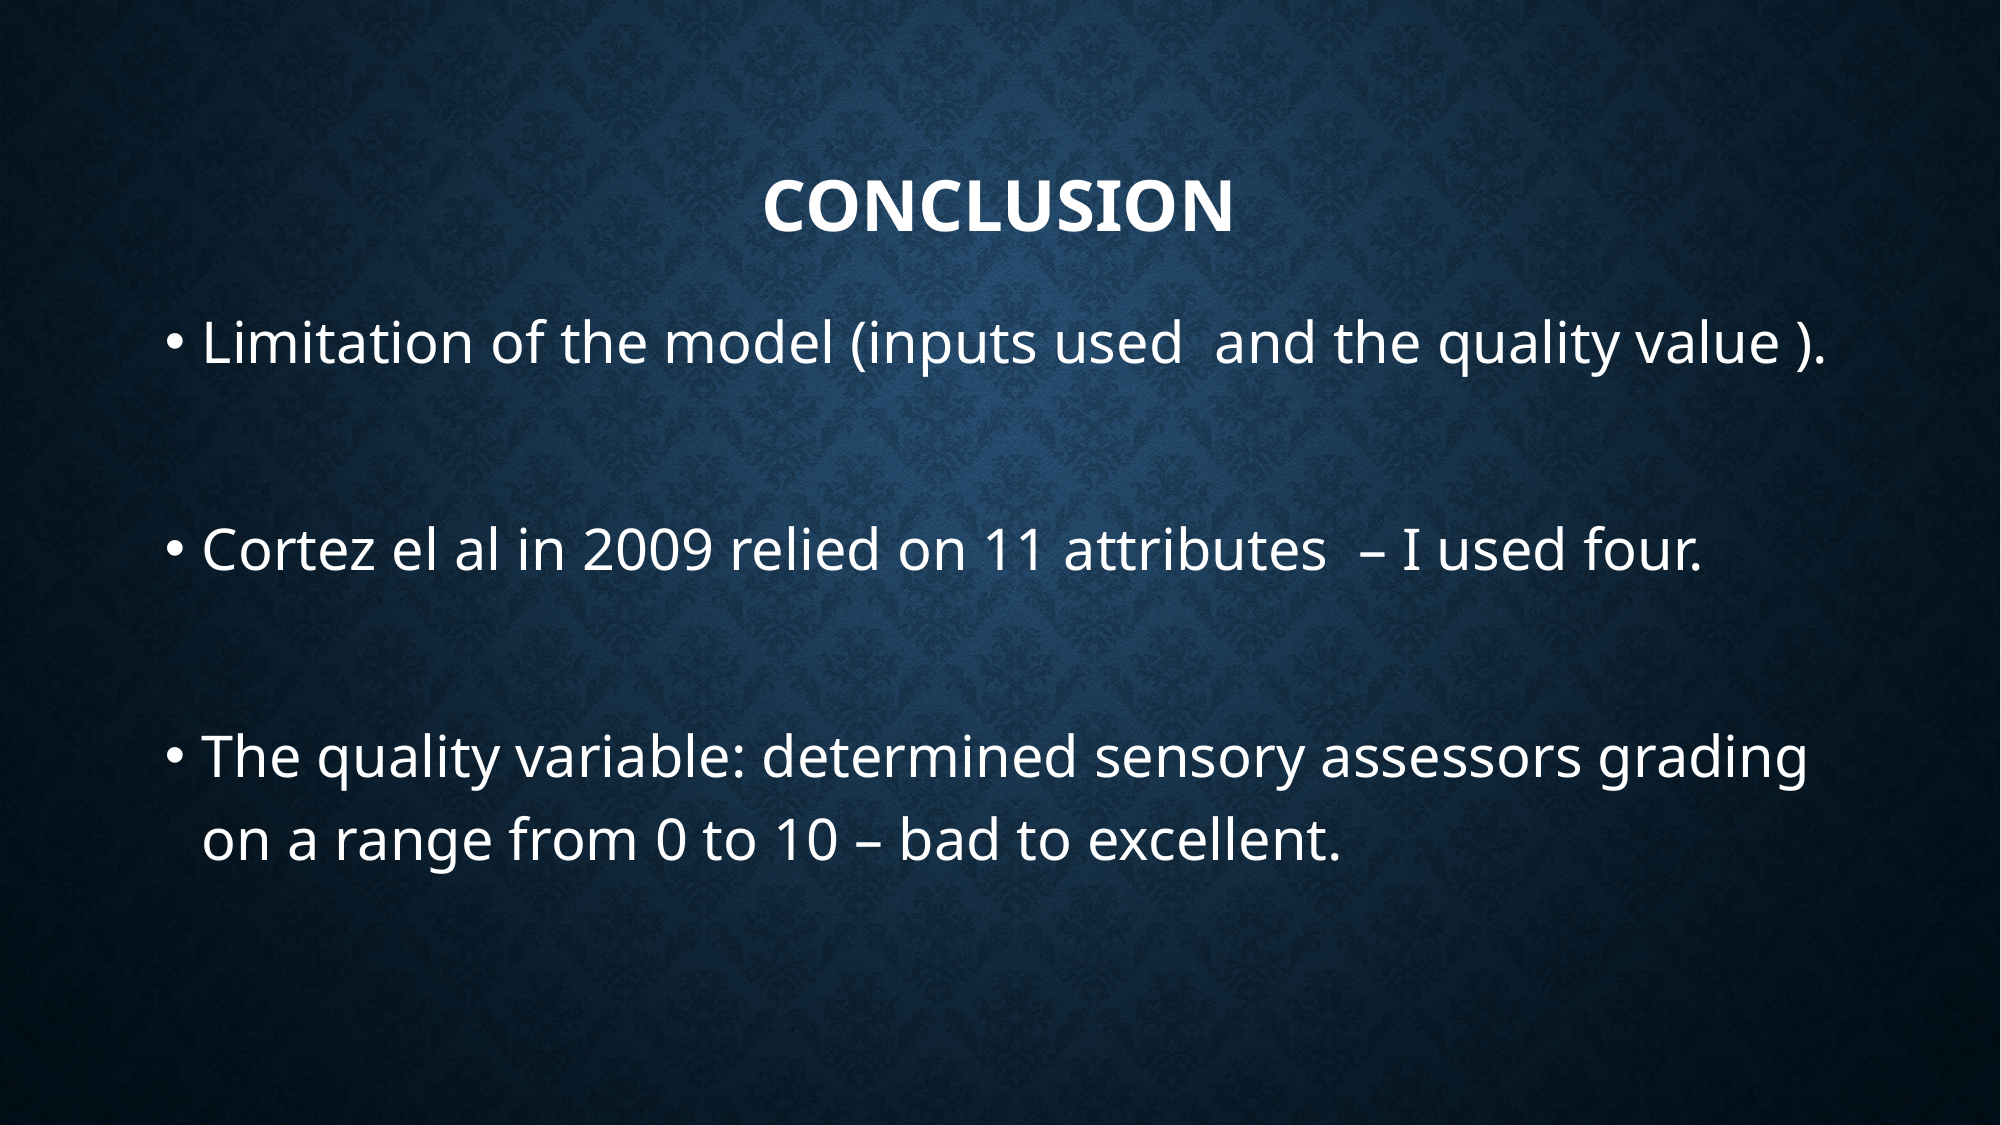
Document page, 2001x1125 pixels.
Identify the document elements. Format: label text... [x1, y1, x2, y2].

title conclusion [149, 99, 1849, 284]
list Limitation of the model (inputs used and the quality value ). Cortez el al in 2009 relied on 11 attributes – I used four. The quality variable: determined sensory assessors grading on a range from 0 to 10 – bad to excellent. [149, 284, 1849, 891]
